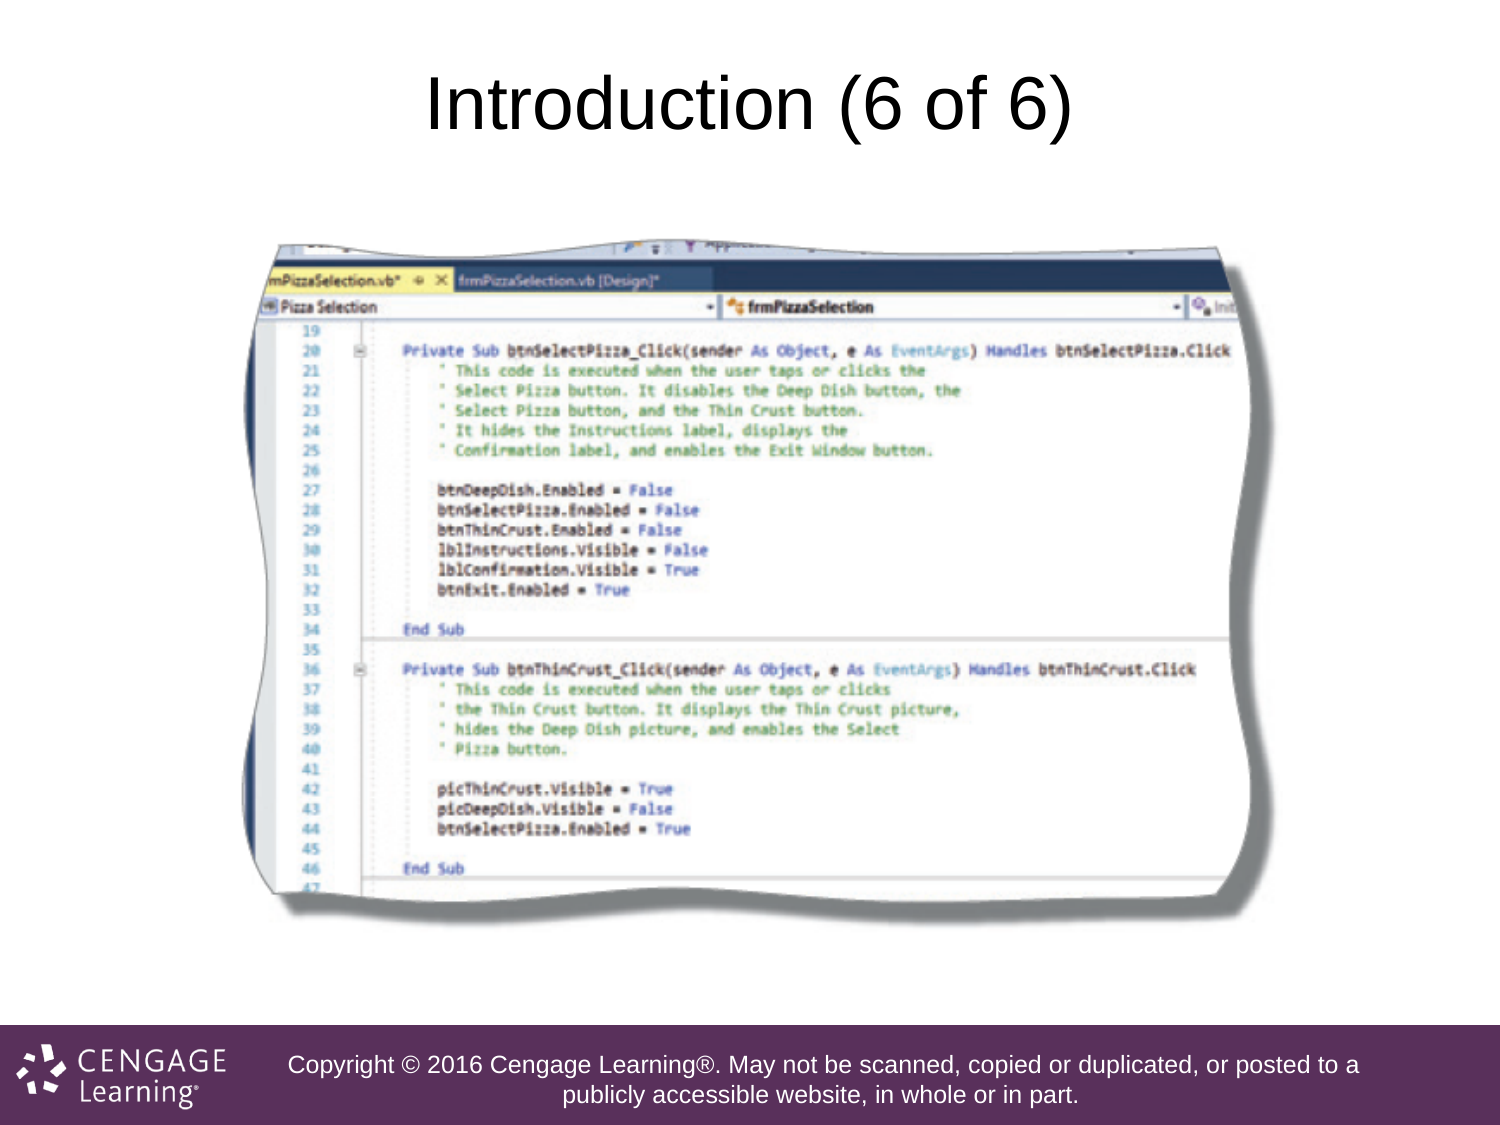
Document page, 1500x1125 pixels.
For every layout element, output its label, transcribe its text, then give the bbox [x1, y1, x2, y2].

picture [218, 216, 1301, 938]
picture [12, 1040, 229, 1113]
title Introduction (6 of 6) [24, 24, 1475, 175]
